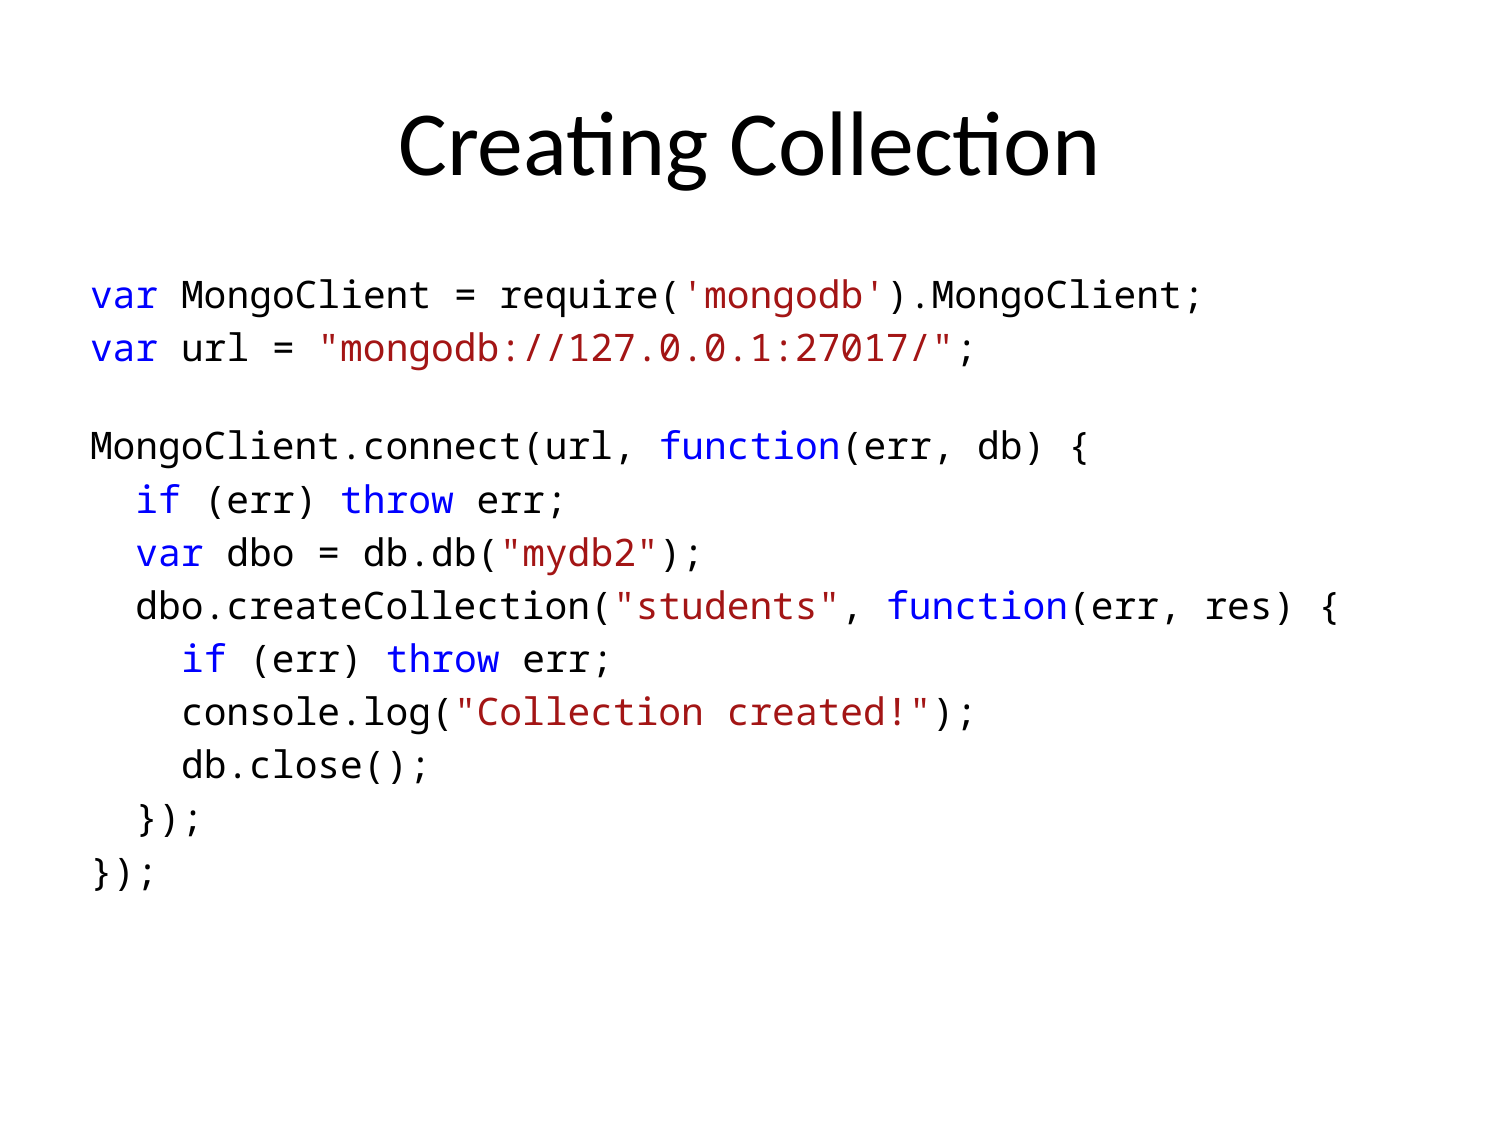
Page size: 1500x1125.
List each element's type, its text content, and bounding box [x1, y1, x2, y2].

list var MongoClient = require('mongodb').MongoClient; var url = "mongodb://127.0.0.1:27017/"; MongoClient.connect(url, function(err, db) { if (err) throw err; var dbo = db.db("mydb2"); dbo.createCollection("students", function(err, res) { if (err) throw err; console.log("Collection created!"); db.close(); }); }); [75, 262, 1425, 1005]
title Creating Collection [75, 45, 1425, 233]
